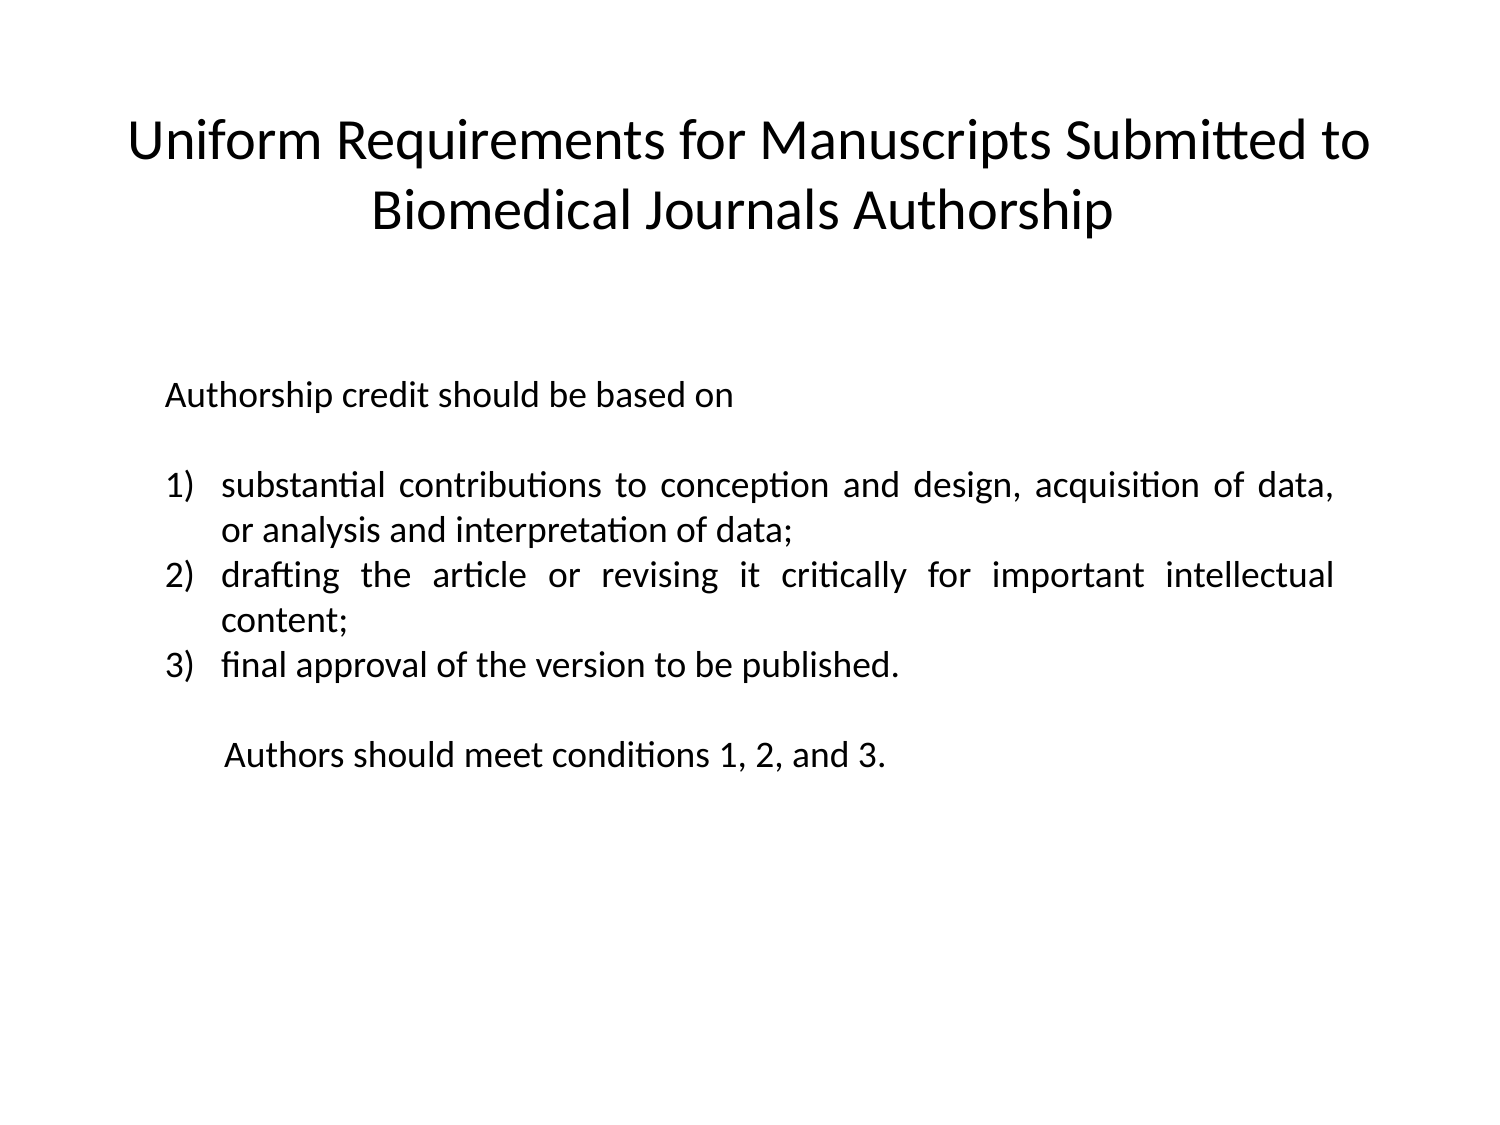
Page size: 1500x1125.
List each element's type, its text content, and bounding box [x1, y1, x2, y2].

text_box Authorship credit should be based on substantial contributions to conception and design, acquisition of data, or analysis and interpretation of data; drafting the article or revising it critically for important intellectual content; final approval of the version to be published. Authors should meet conditions 1, 2, and 3. [149, 317, 1350, 783]
text_box Uniform Requirements for Manuscripts Submitted to Biomedical Journals Authorship [37, 93, 1463, 249]
